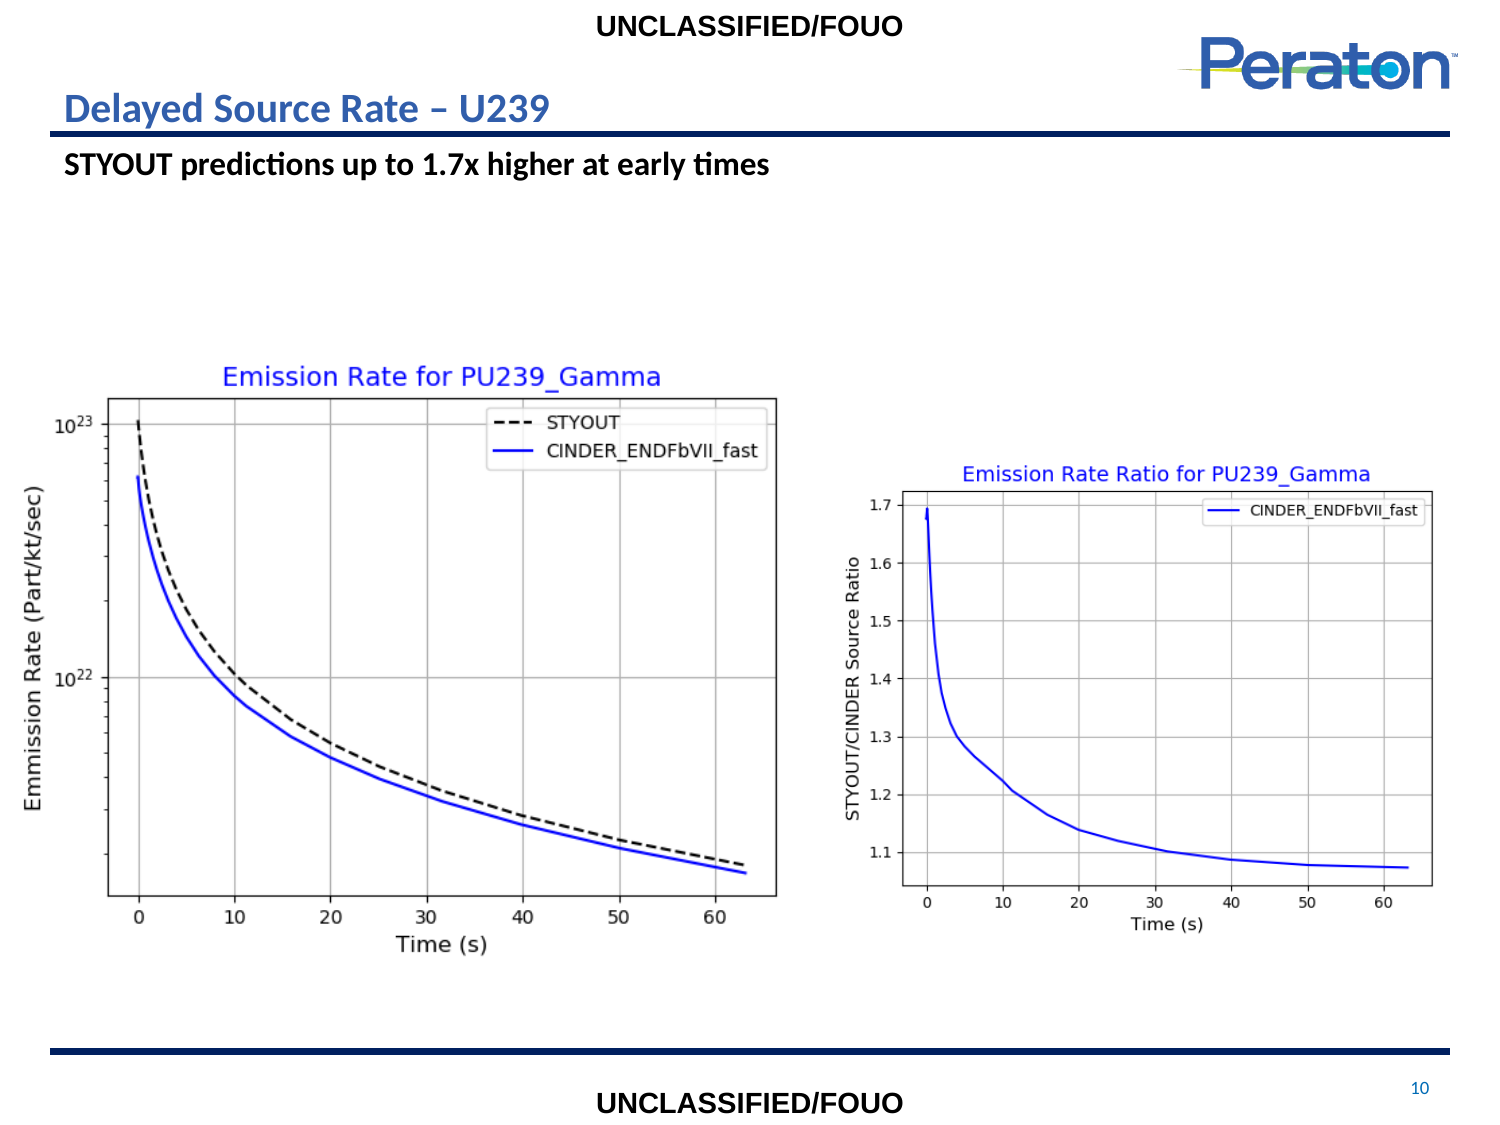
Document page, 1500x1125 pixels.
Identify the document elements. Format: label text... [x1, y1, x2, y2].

slide_number 10 [1389, 1057, 1450, 1118]
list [0, 320, 862, 967]
picture [1143, 0, 1493, 133]
title Delayed Source Rate – U239 [49, 73, 1145, 134]
picture [817, 429, 1500, 942]
list STYOUT predictions up to 1.7x higher at early times [49, 135, 1449, 197]
